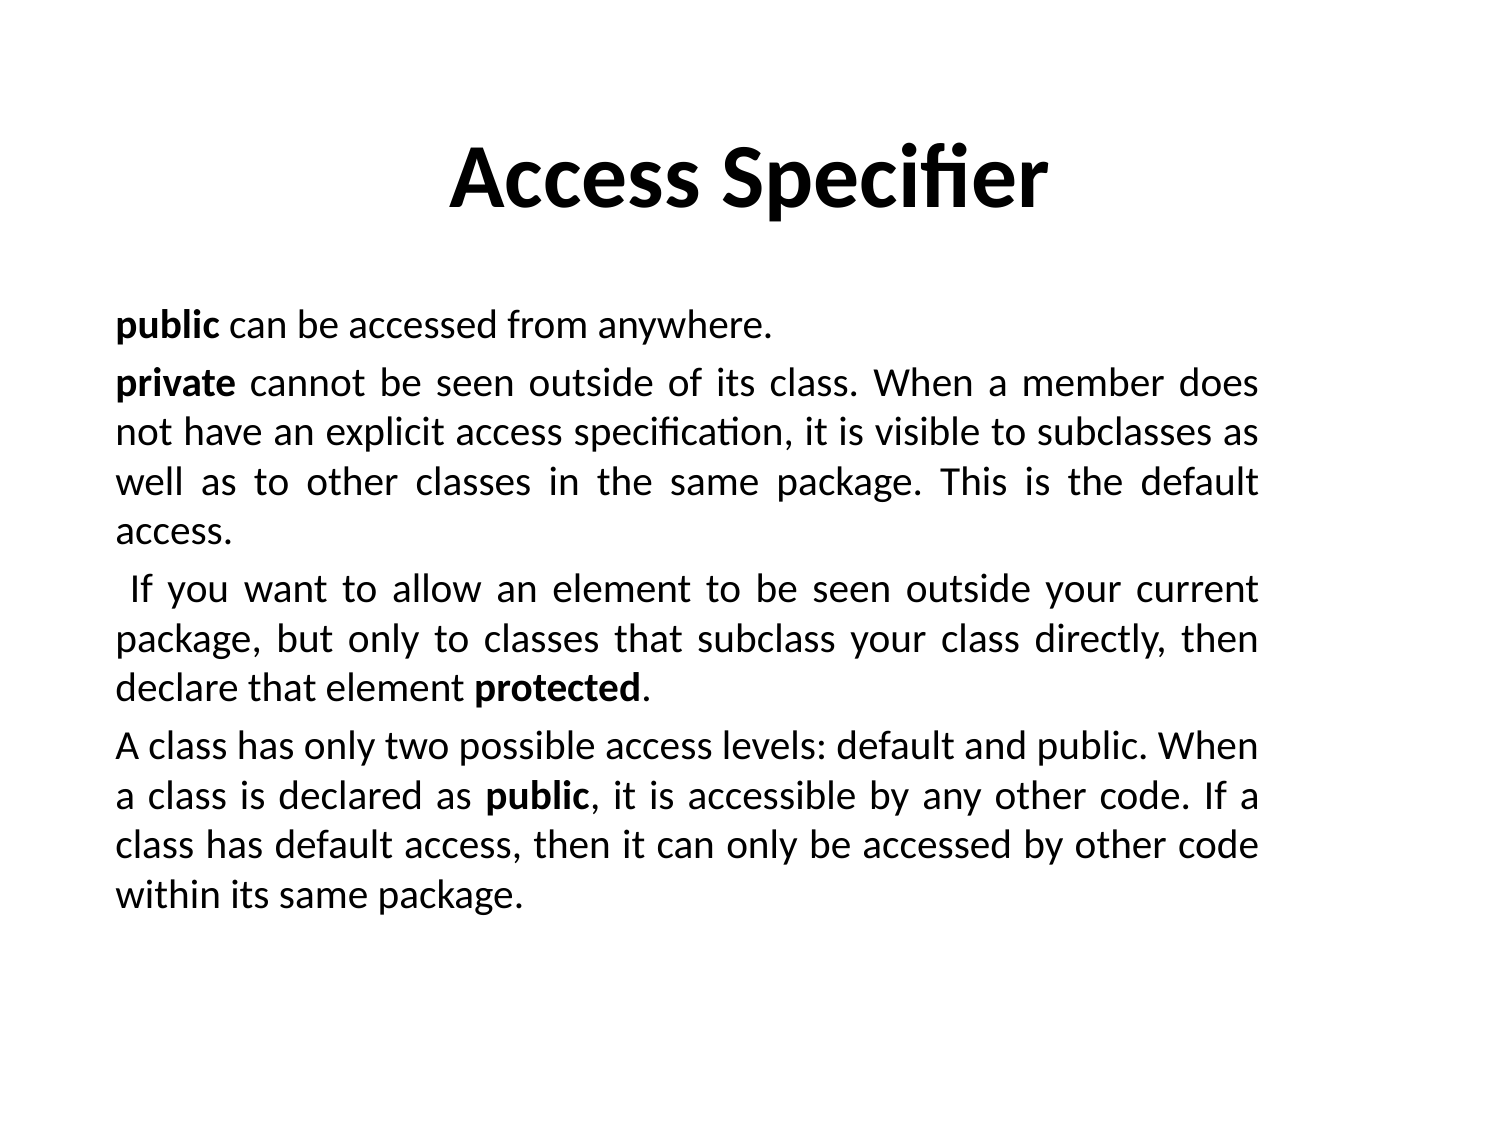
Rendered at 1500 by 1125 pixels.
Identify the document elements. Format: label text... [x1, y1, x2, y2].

title Access Specifier [112, 90, 1388, 253]
list public can be accessed from anywhere. private cannot be seen outside of its class. When a member does not have an explicit access specification, it is visible to subclasses as well as to other classes in the same package. This is the default access. If you want to allow an element to be seen outside your current package, but only to classes that subclass your class directly, then declare that element protected. A class has only two possible access levels: default and public. When a class is declared as public, it is accessible by any other code. If a class has default access, then it can only be accessed by other code within its same package. [100, 289, 1275, 925]
